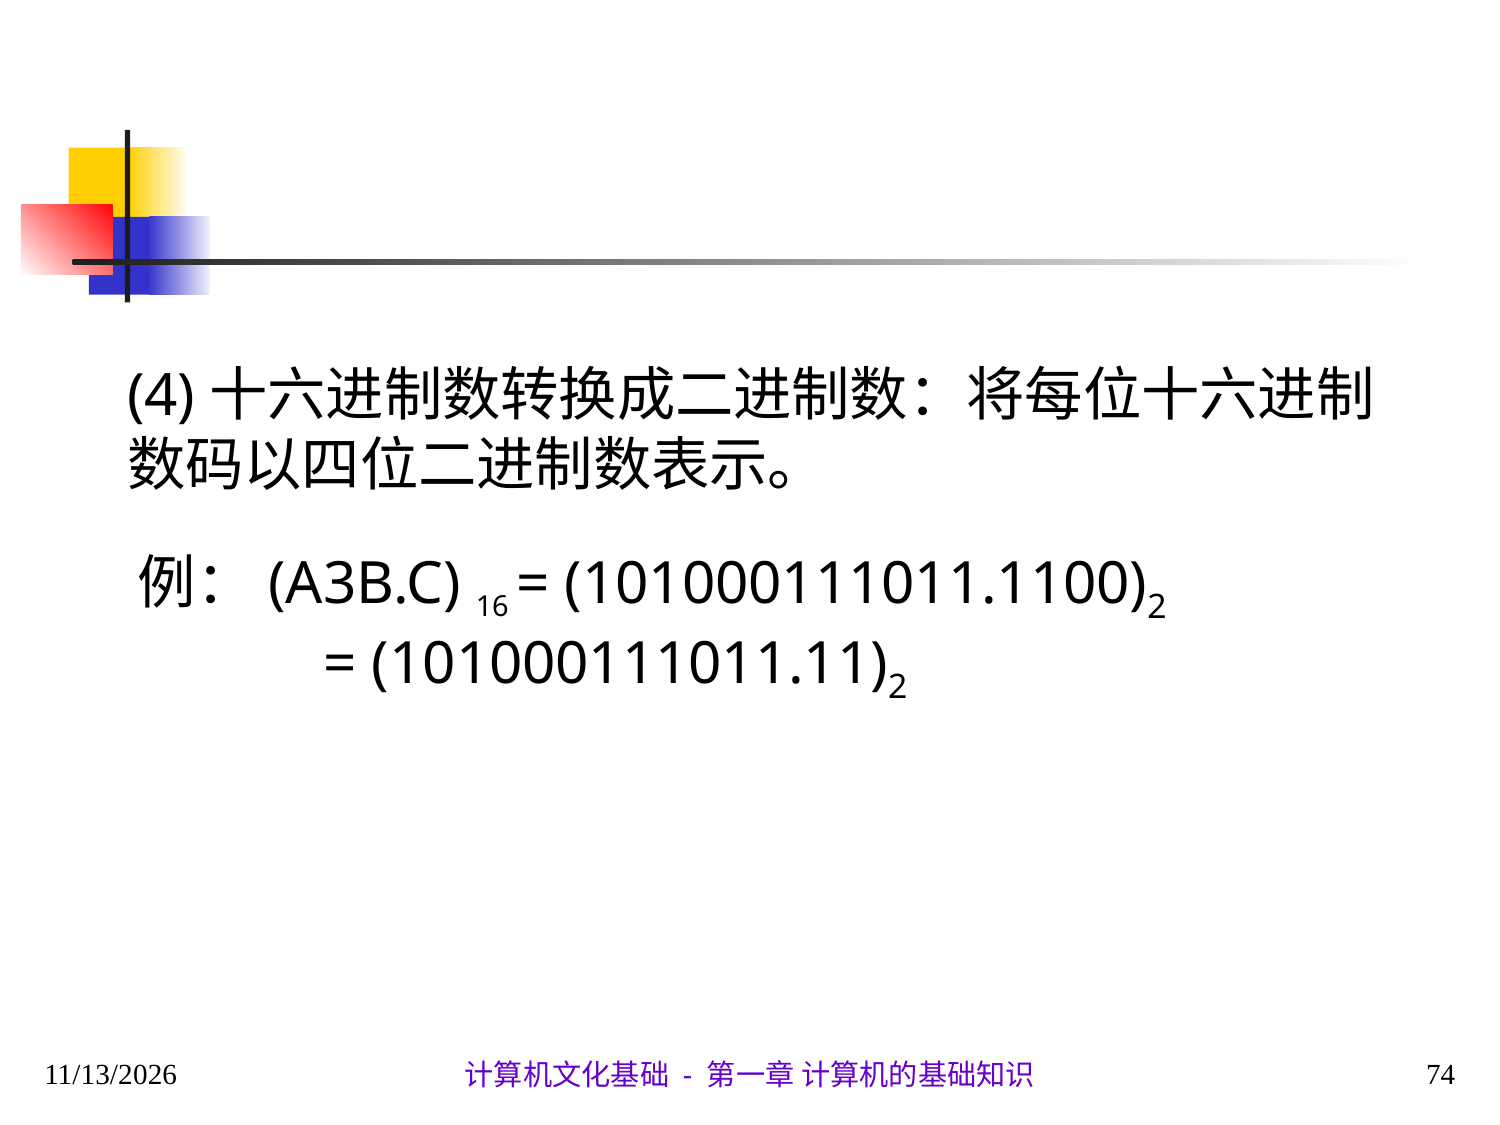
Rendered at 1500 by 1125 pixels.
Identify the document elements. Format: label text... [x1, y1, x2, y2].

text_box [64, 538, 1397, 790]
text_box (4)十六进制数转换成二进制数：将每位十六进制数码以四位二进制数表示。 [112, 349, 1413, 505]
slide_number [29, 1023, 219, 1099]
slide_number 74 [1281, 1023, 1471, 1099]
footer 计算机文化基础 - 第一章 计算机的基础知识 [242, 1024, 1258, 1100]
